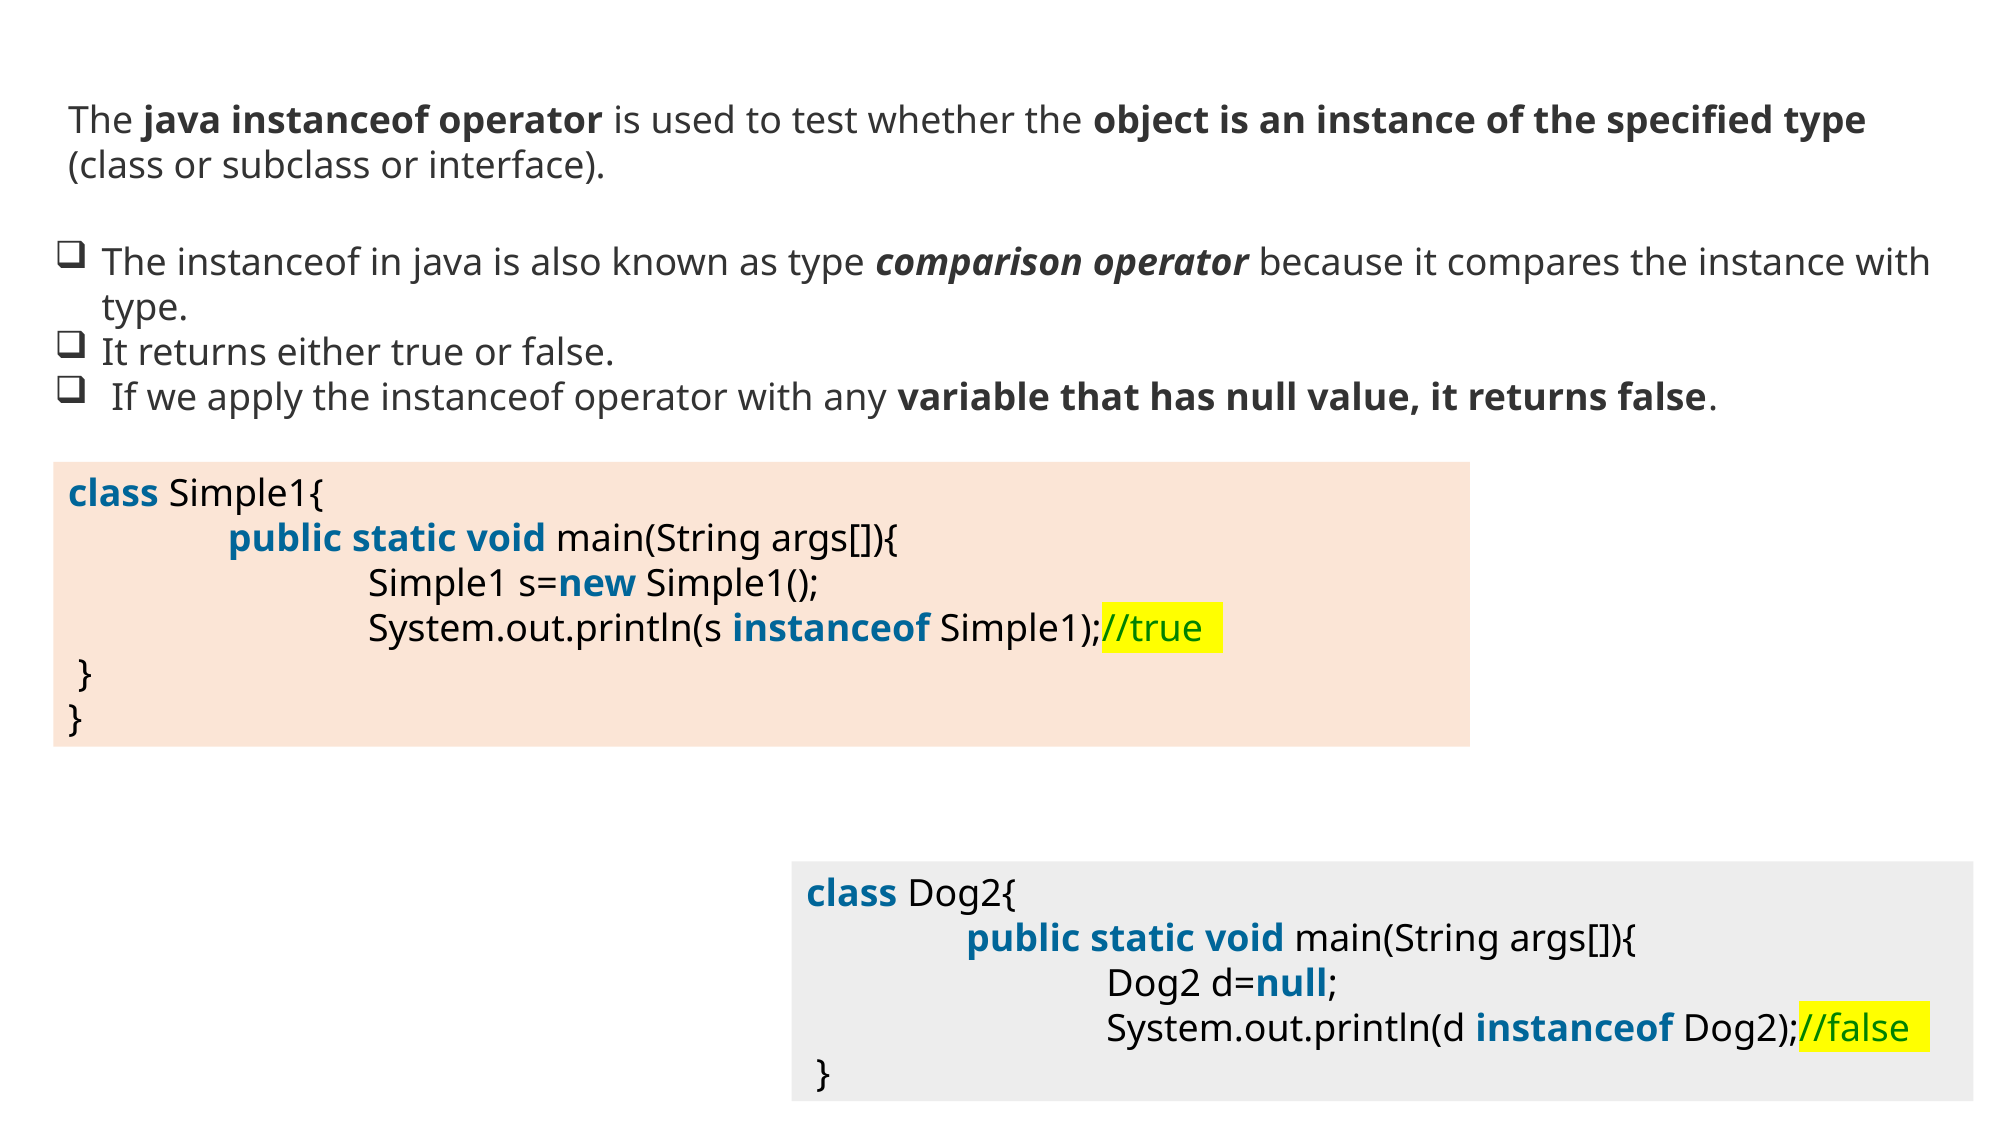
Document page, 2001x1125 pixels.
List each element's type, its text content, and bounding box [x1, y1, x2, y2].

text_box class Simple1{ public static void main(String args[]){ Simple1 s=new Simple1(); System.out.println(s instanceof Simple1);//true } } [53, 461, 1470, 747]
text_box The java instanceof operator is used to test whether the object is an instance of the specified type (class or subclass or interface). [53, 88, 1974, 194]
text_box class Dog2{ public static void main(String args[]){ Dog2 d=null; System.out.println(d instanceof Dog2);//false } [791, 861, 1974, 1102]
text_box The instanceof in java is also known as type comparison operator because it compares the instance with type. It returns either true or false. If we apply the instanceof operator with any variable that has null value, it returns false. [39, 230, 1960, 426]
